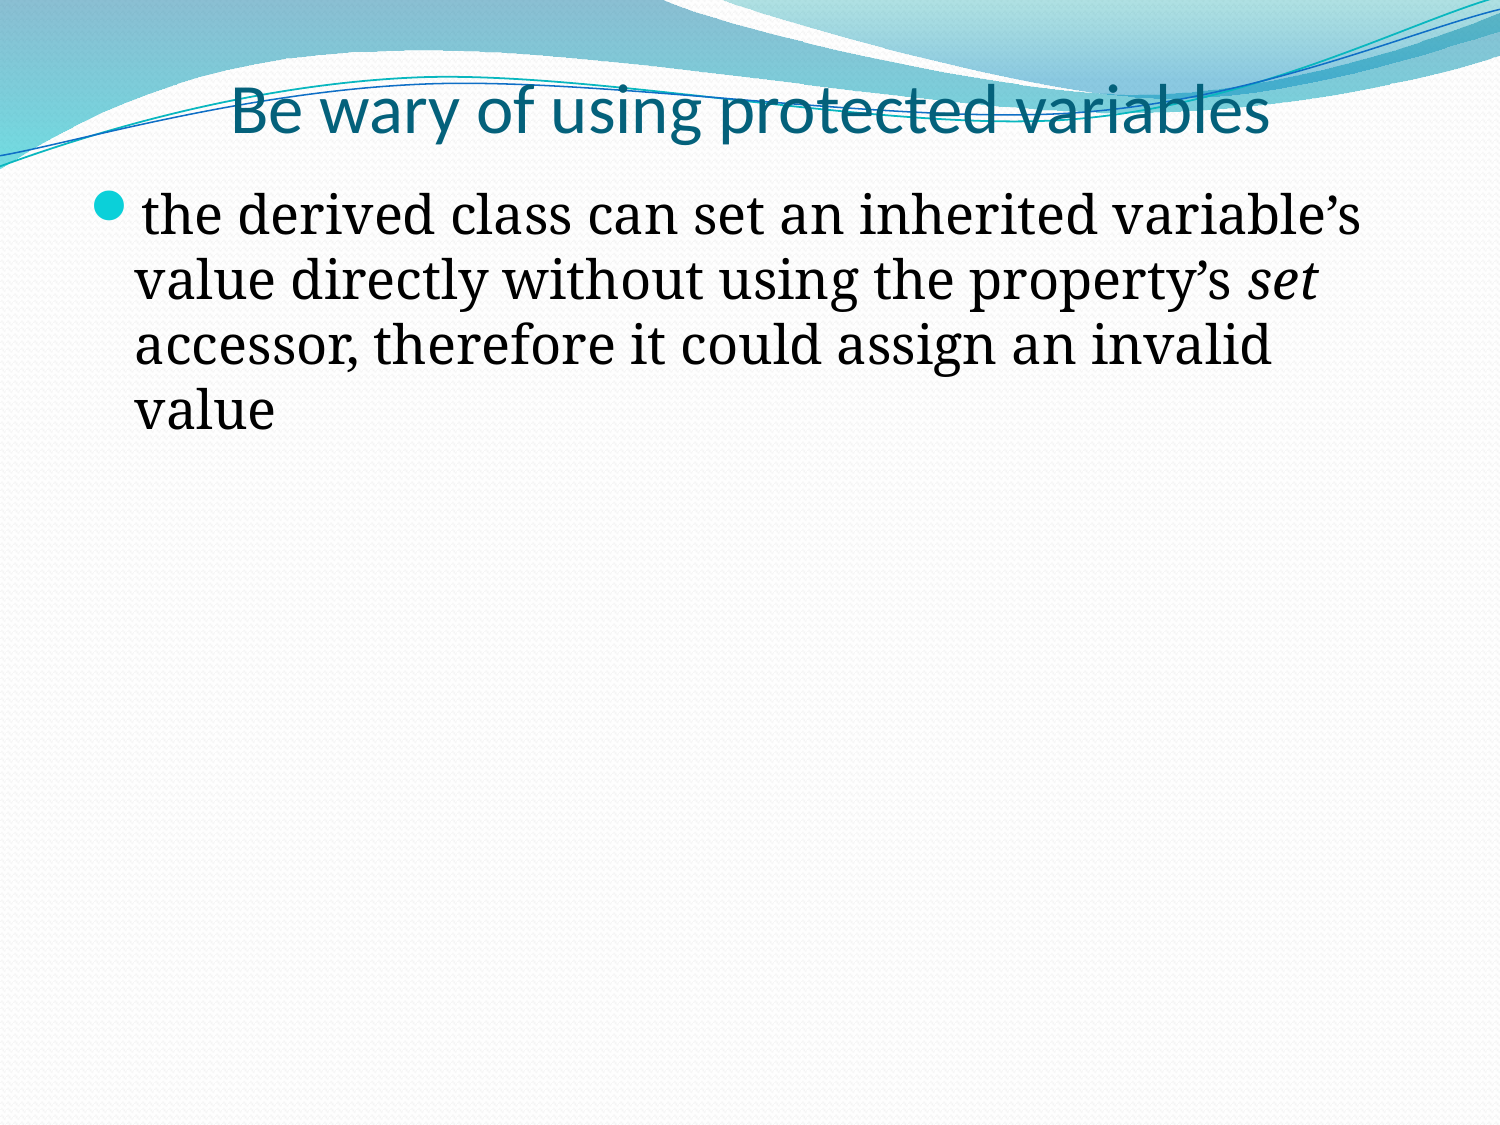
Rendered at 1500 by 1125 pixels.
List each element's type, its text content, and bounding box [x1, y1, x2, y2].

title Be wary of using protected variables [76, 54, 1427, 148]
list the derived class can set an inherited variable’s value directly without using the property’s set accessor, therefore it could assign an invalid value [75, 172, 1425, 1038]
